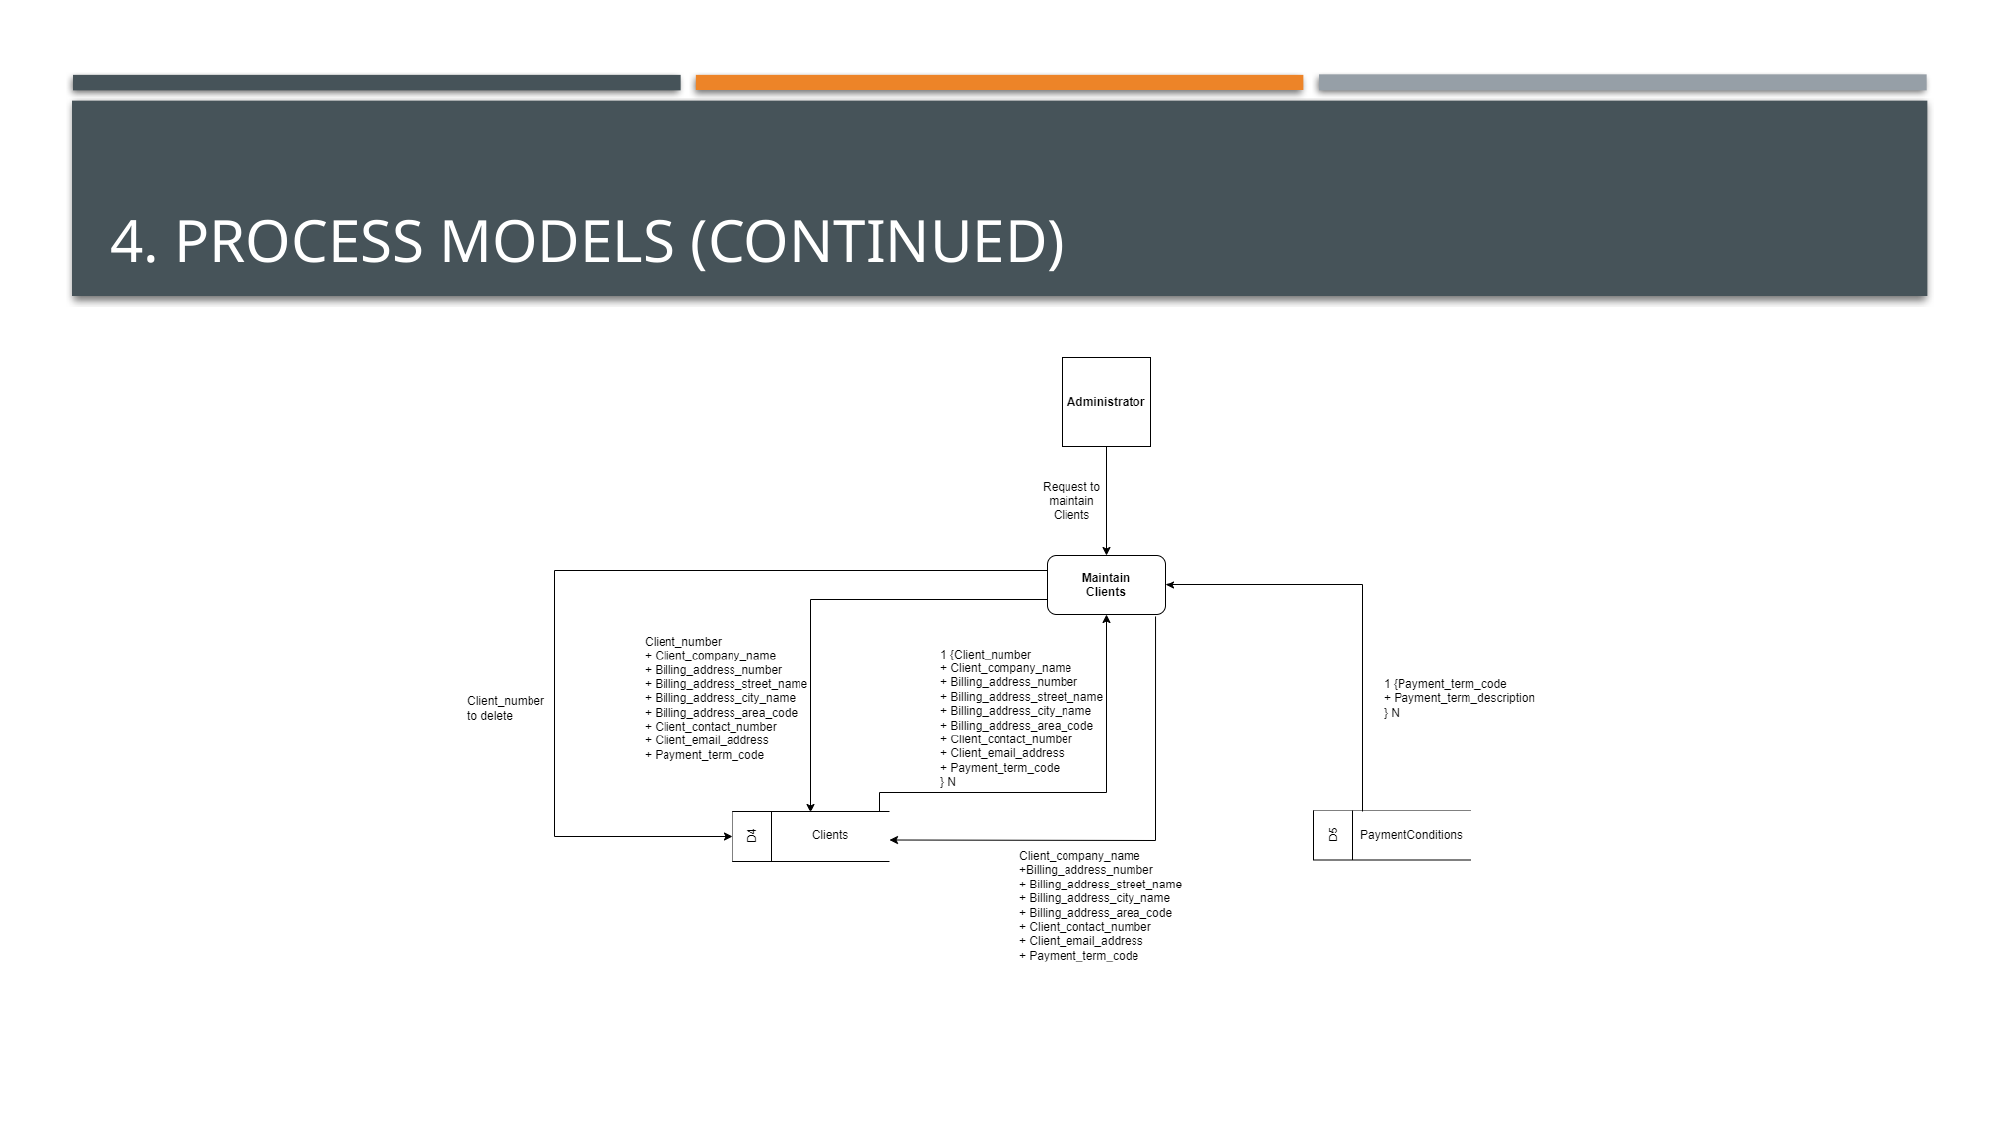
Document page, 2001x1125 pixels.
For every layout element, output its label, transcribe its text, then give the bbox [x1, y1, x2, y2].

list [464, 357, 1535, 962]
title 4. Process models (Continued) [95, 115, 1905, 282]
